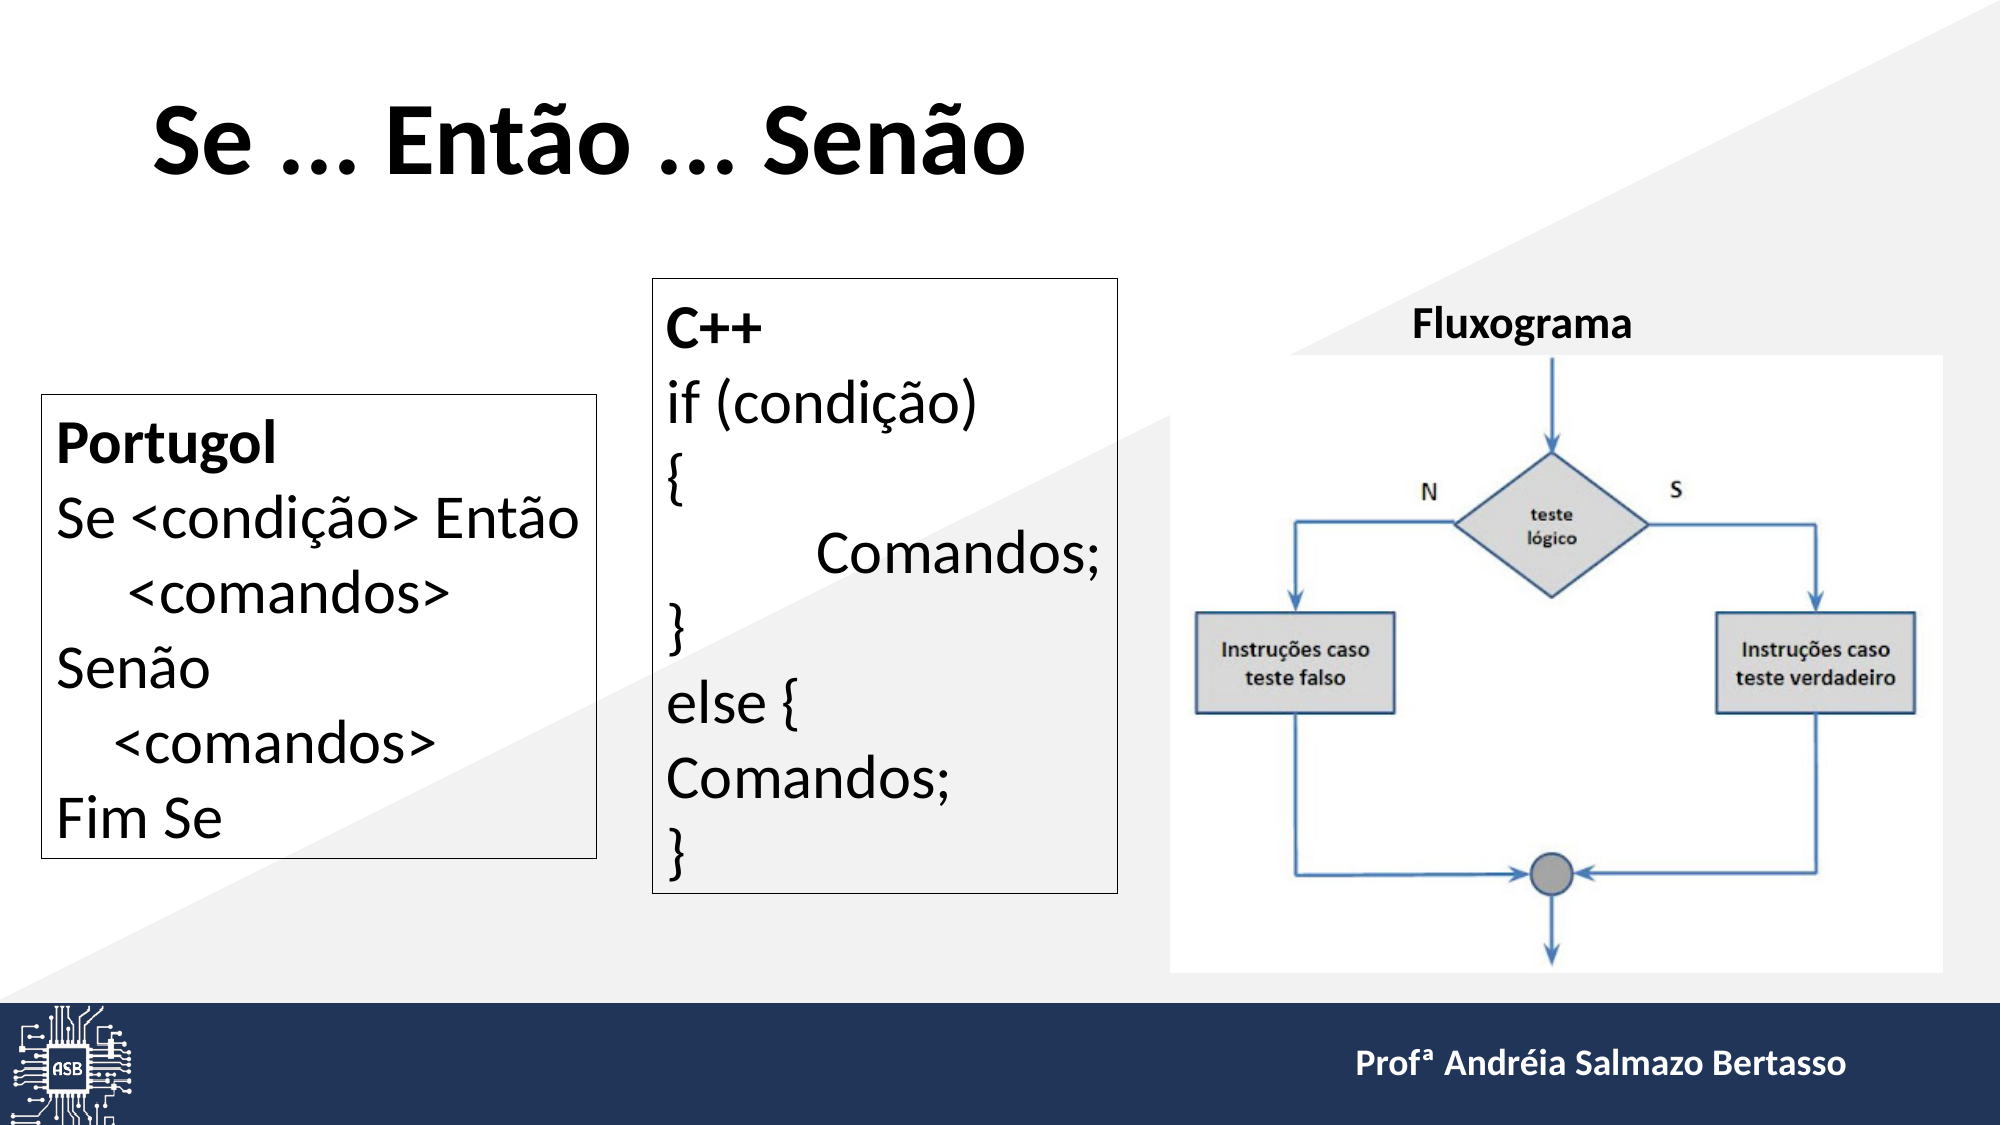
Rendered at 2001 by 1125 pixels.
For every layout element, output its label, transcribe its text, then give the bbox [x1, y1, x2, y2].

text_box C++ if (condição) { Comandos; } else { Comandos; } [652, 278, 1118, 894]
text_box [1170, 284, 1943, 973]
title Se ... Então ... Senão [137, 59, 1863, 222]
text_box Portugol Se <condição> Então <comandos> Senão <comandos> Fim Se [41, 394, 597, 859]
picture [5, 999, 136, 1125]
